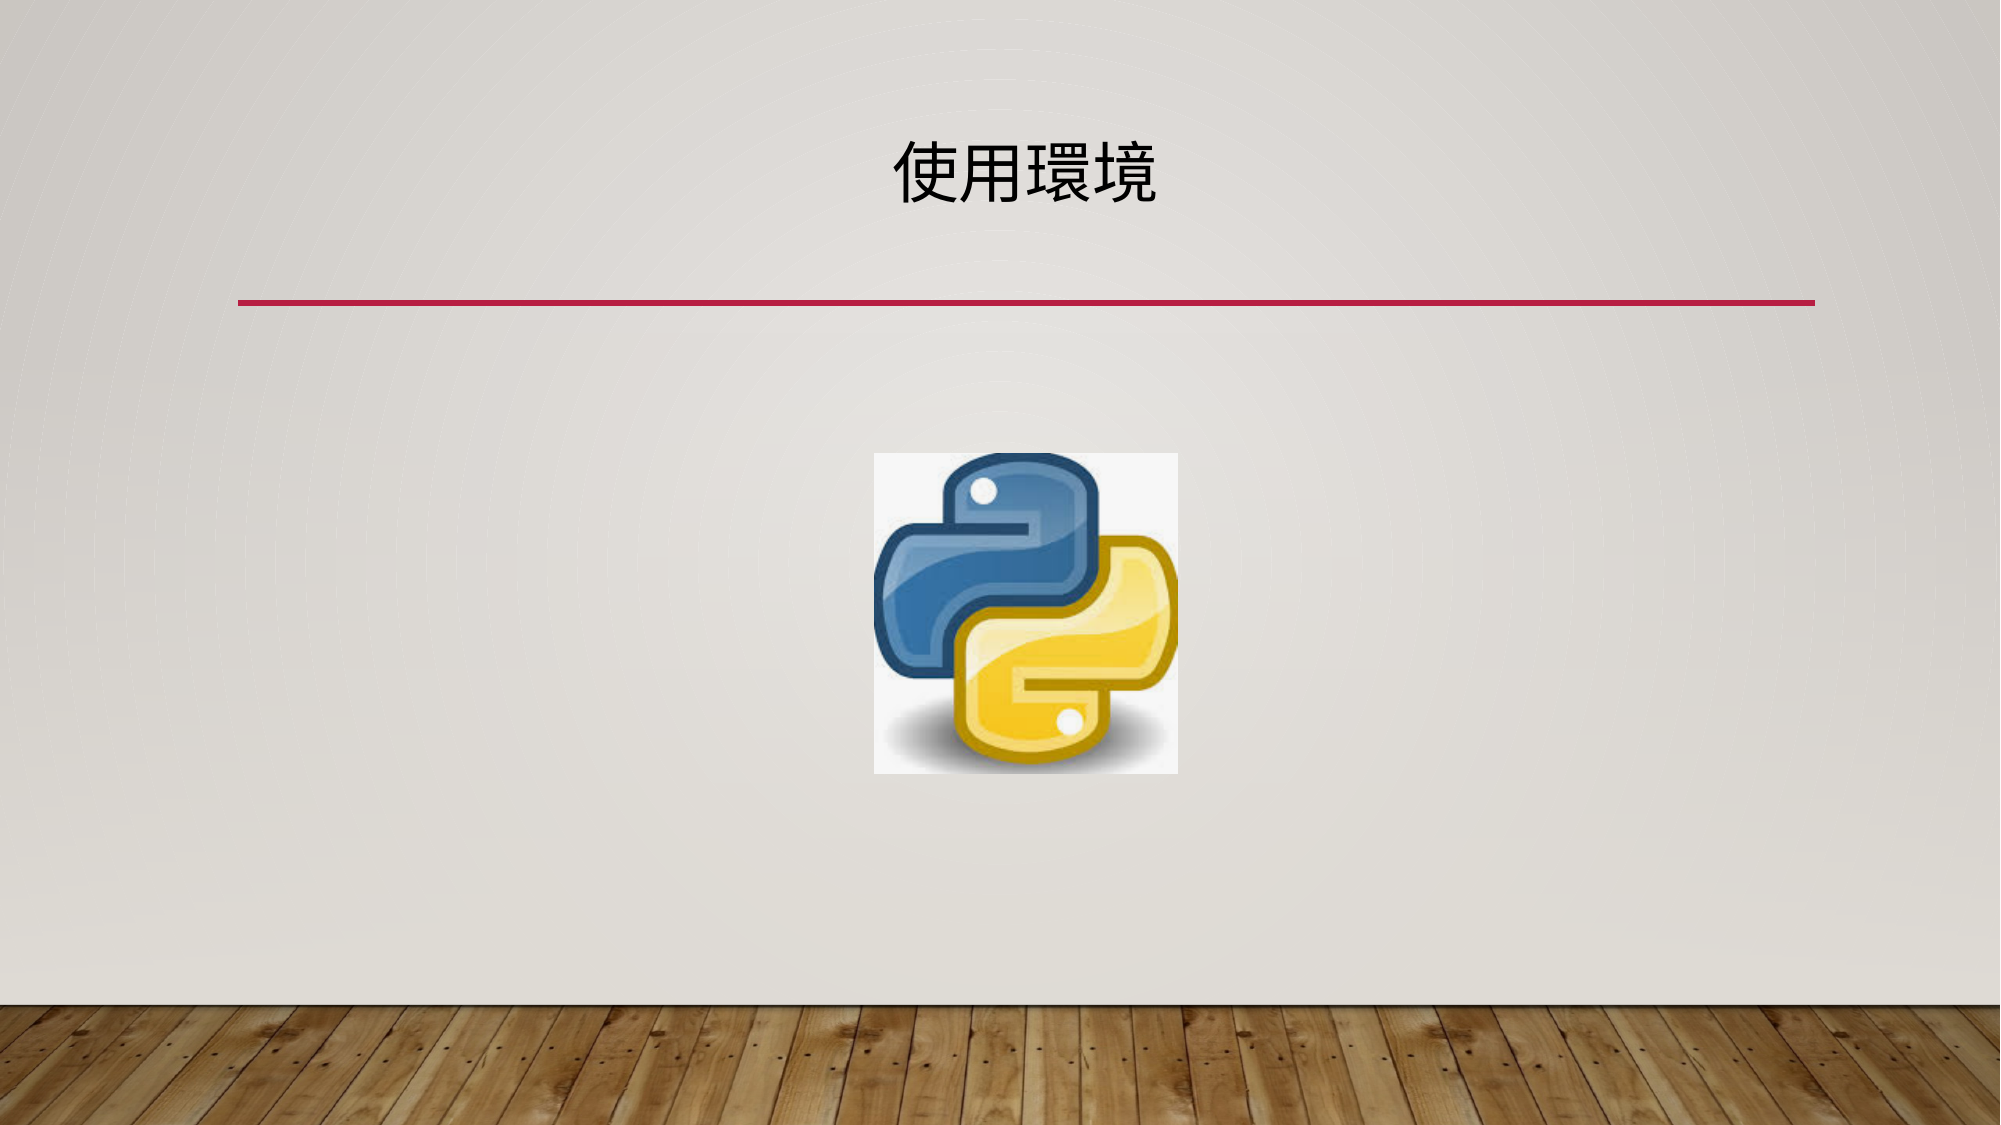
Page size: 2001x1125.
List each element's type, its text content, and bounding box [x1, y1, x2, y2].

title 使用環境 [238, 131, 1814, 305]
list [873, 453, 1178, 775]
picture [0, 1005, 2000, 1125]
